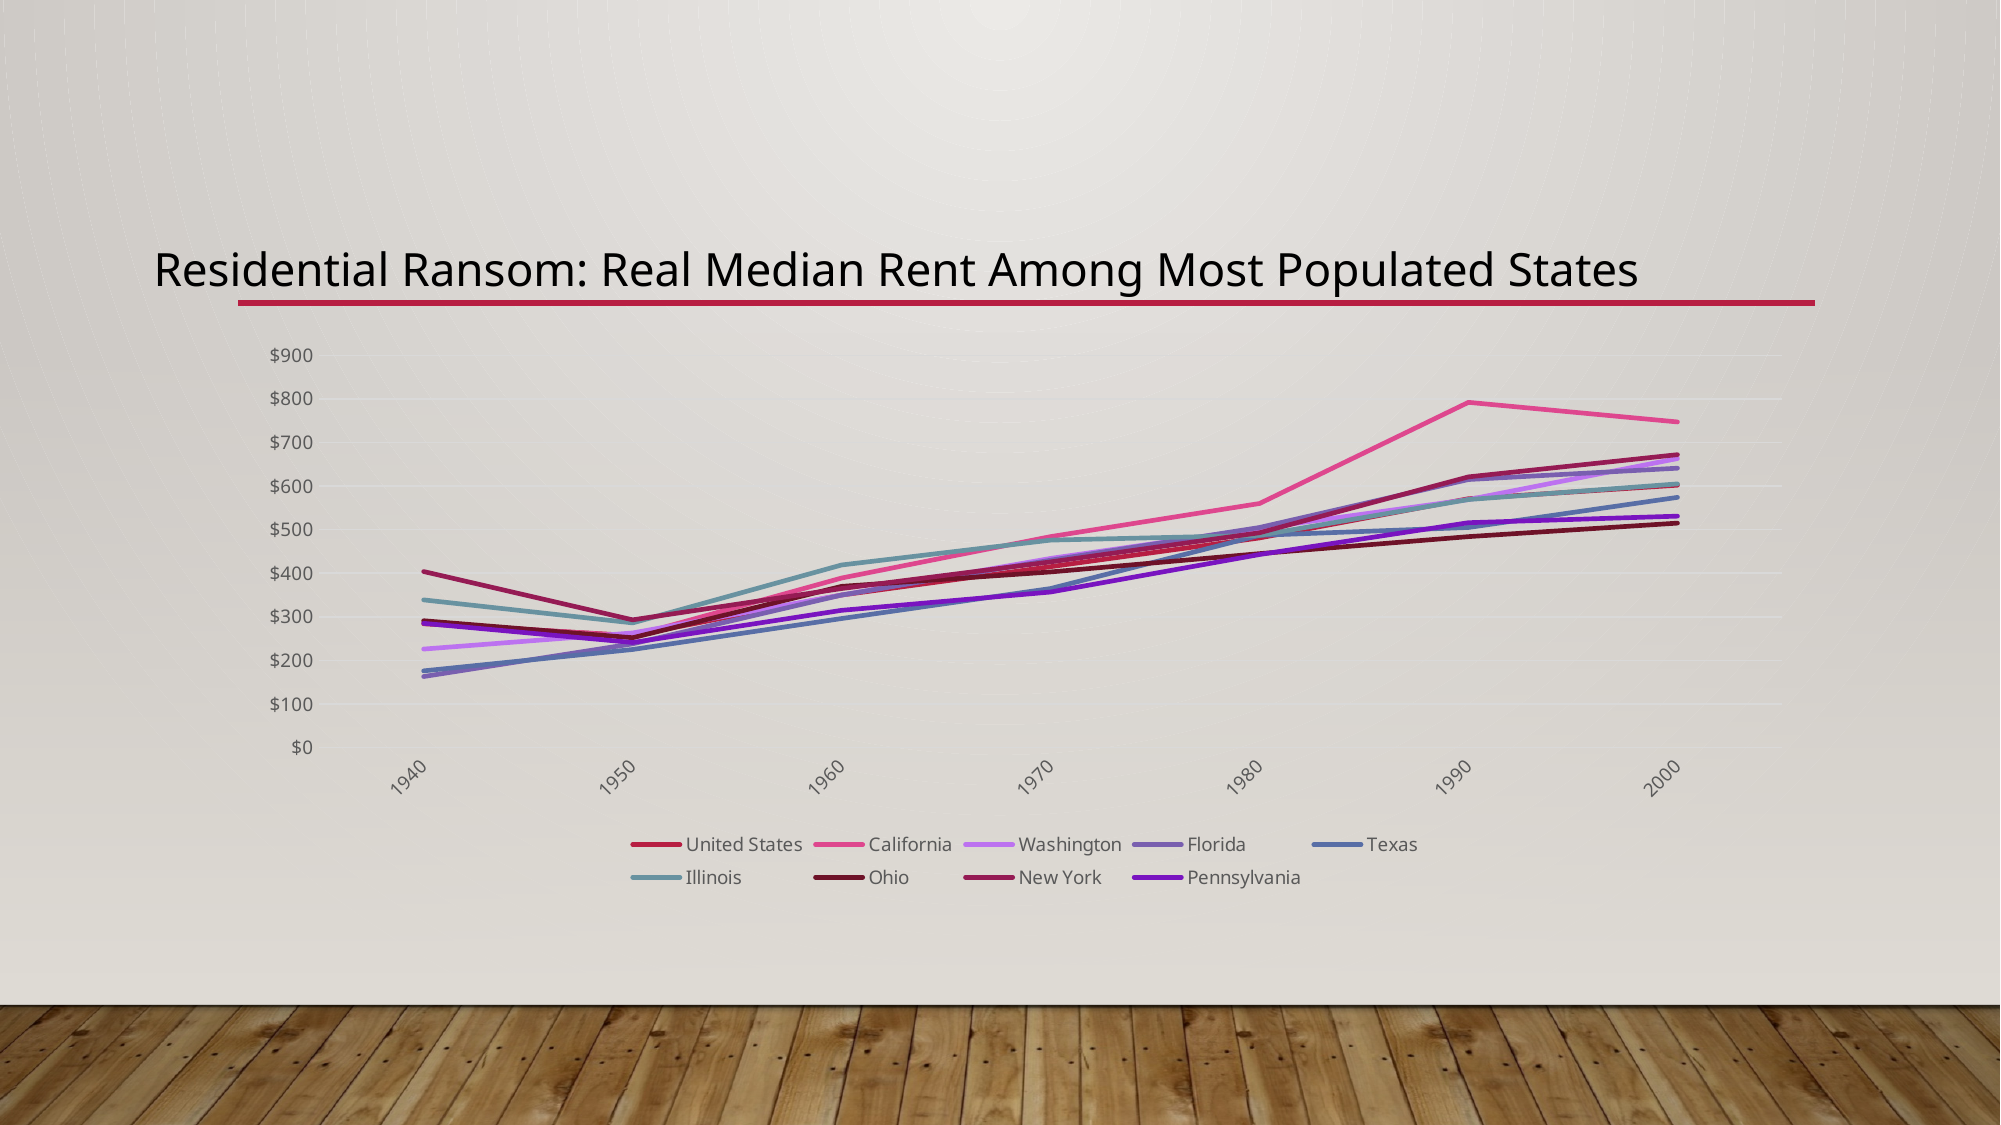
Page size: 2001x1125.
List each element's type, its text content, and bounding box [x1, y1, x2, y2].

picture [0, 1005, 2000, 1125]
text_box Residential Ransom: Real Median Rent Among Most Populated States [138, 233, 1656, 304]
chart [237, 330, 1814, 897]
